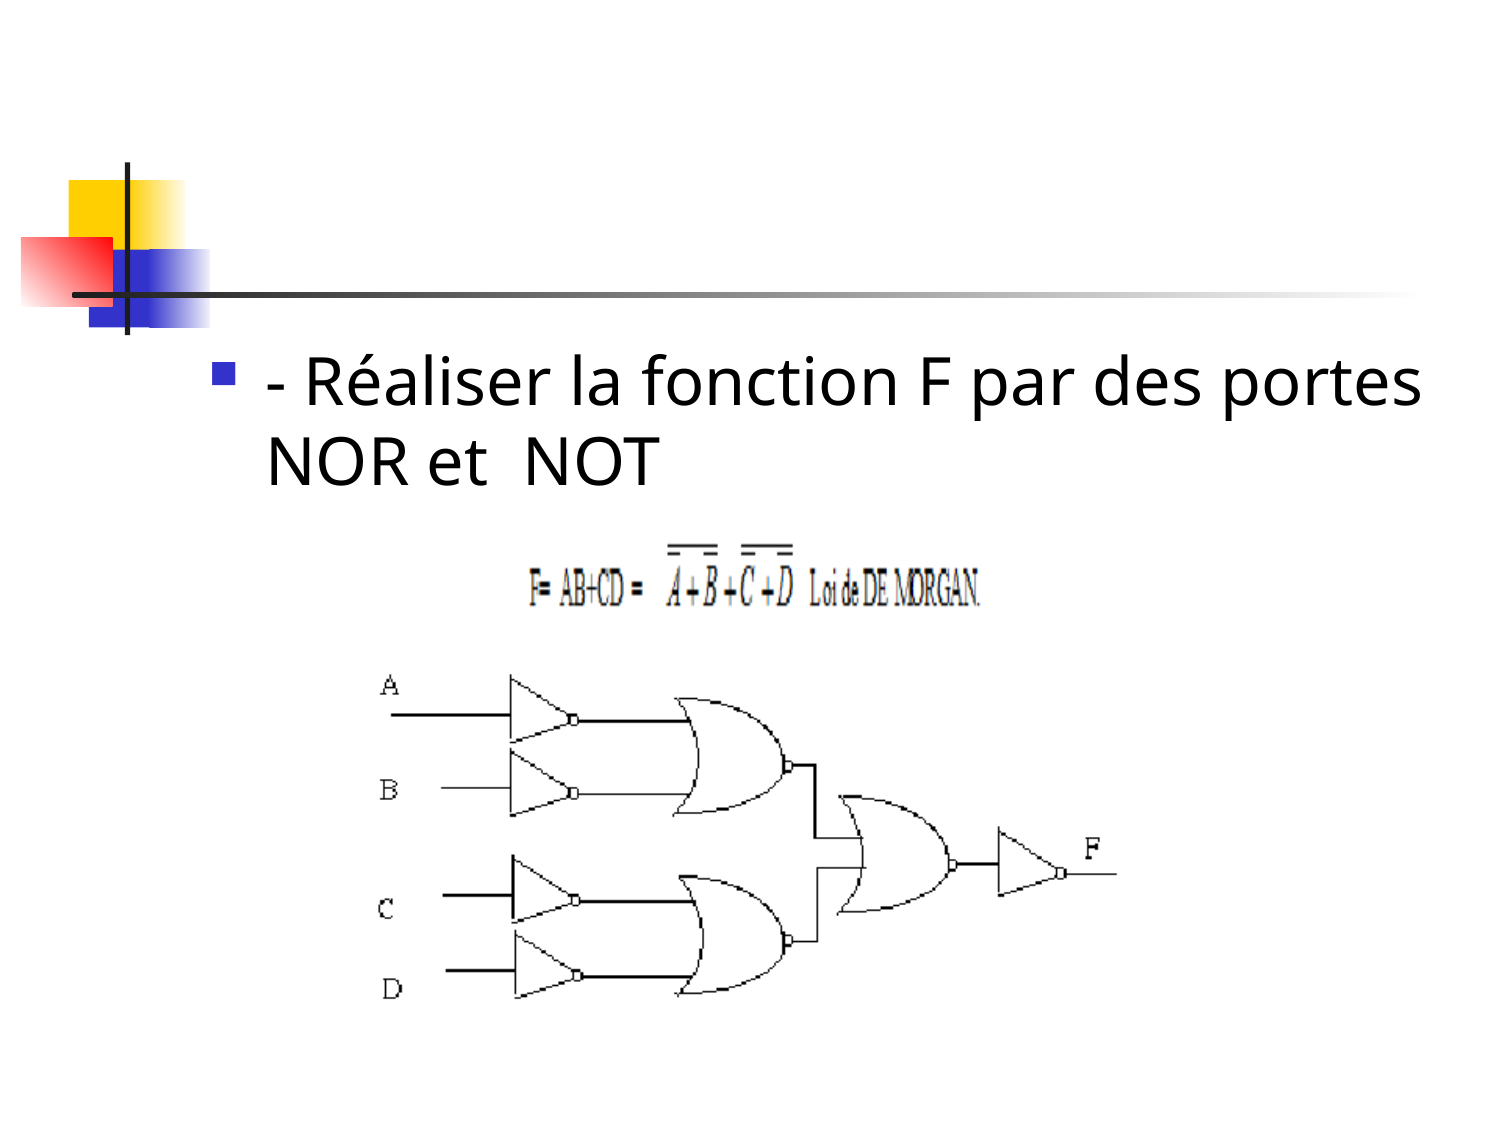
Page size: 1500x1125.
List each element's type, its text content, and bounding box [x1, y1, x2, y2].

picture [360, 662, 1140, 1032]
picture [419, 532, 1081, 633]
list - Réaliser la fonction F par des portes NOR et NOT [193, 330, 1470, 1007]
